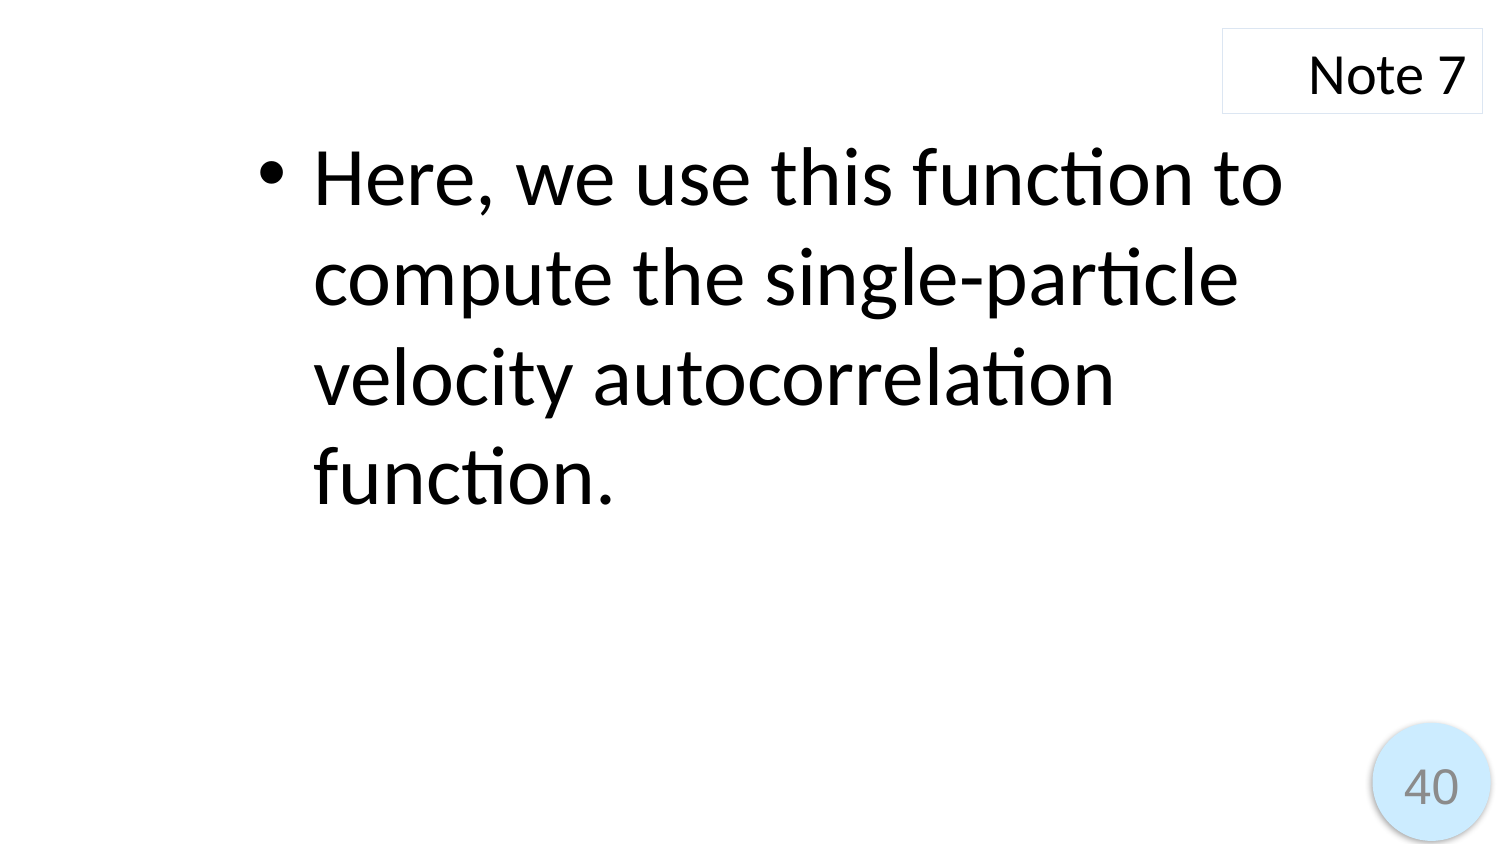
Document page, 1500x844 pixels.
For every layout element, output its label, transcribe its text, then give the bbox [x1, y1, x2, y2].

list Here, we use this function to compute the single-particle velocity autocorrelation function. [242, 114, 1317, 786]
text_box Note 7 [1222, 28, 1483, 114]
slide_number 40 [1372, 762, 1491, 807]
